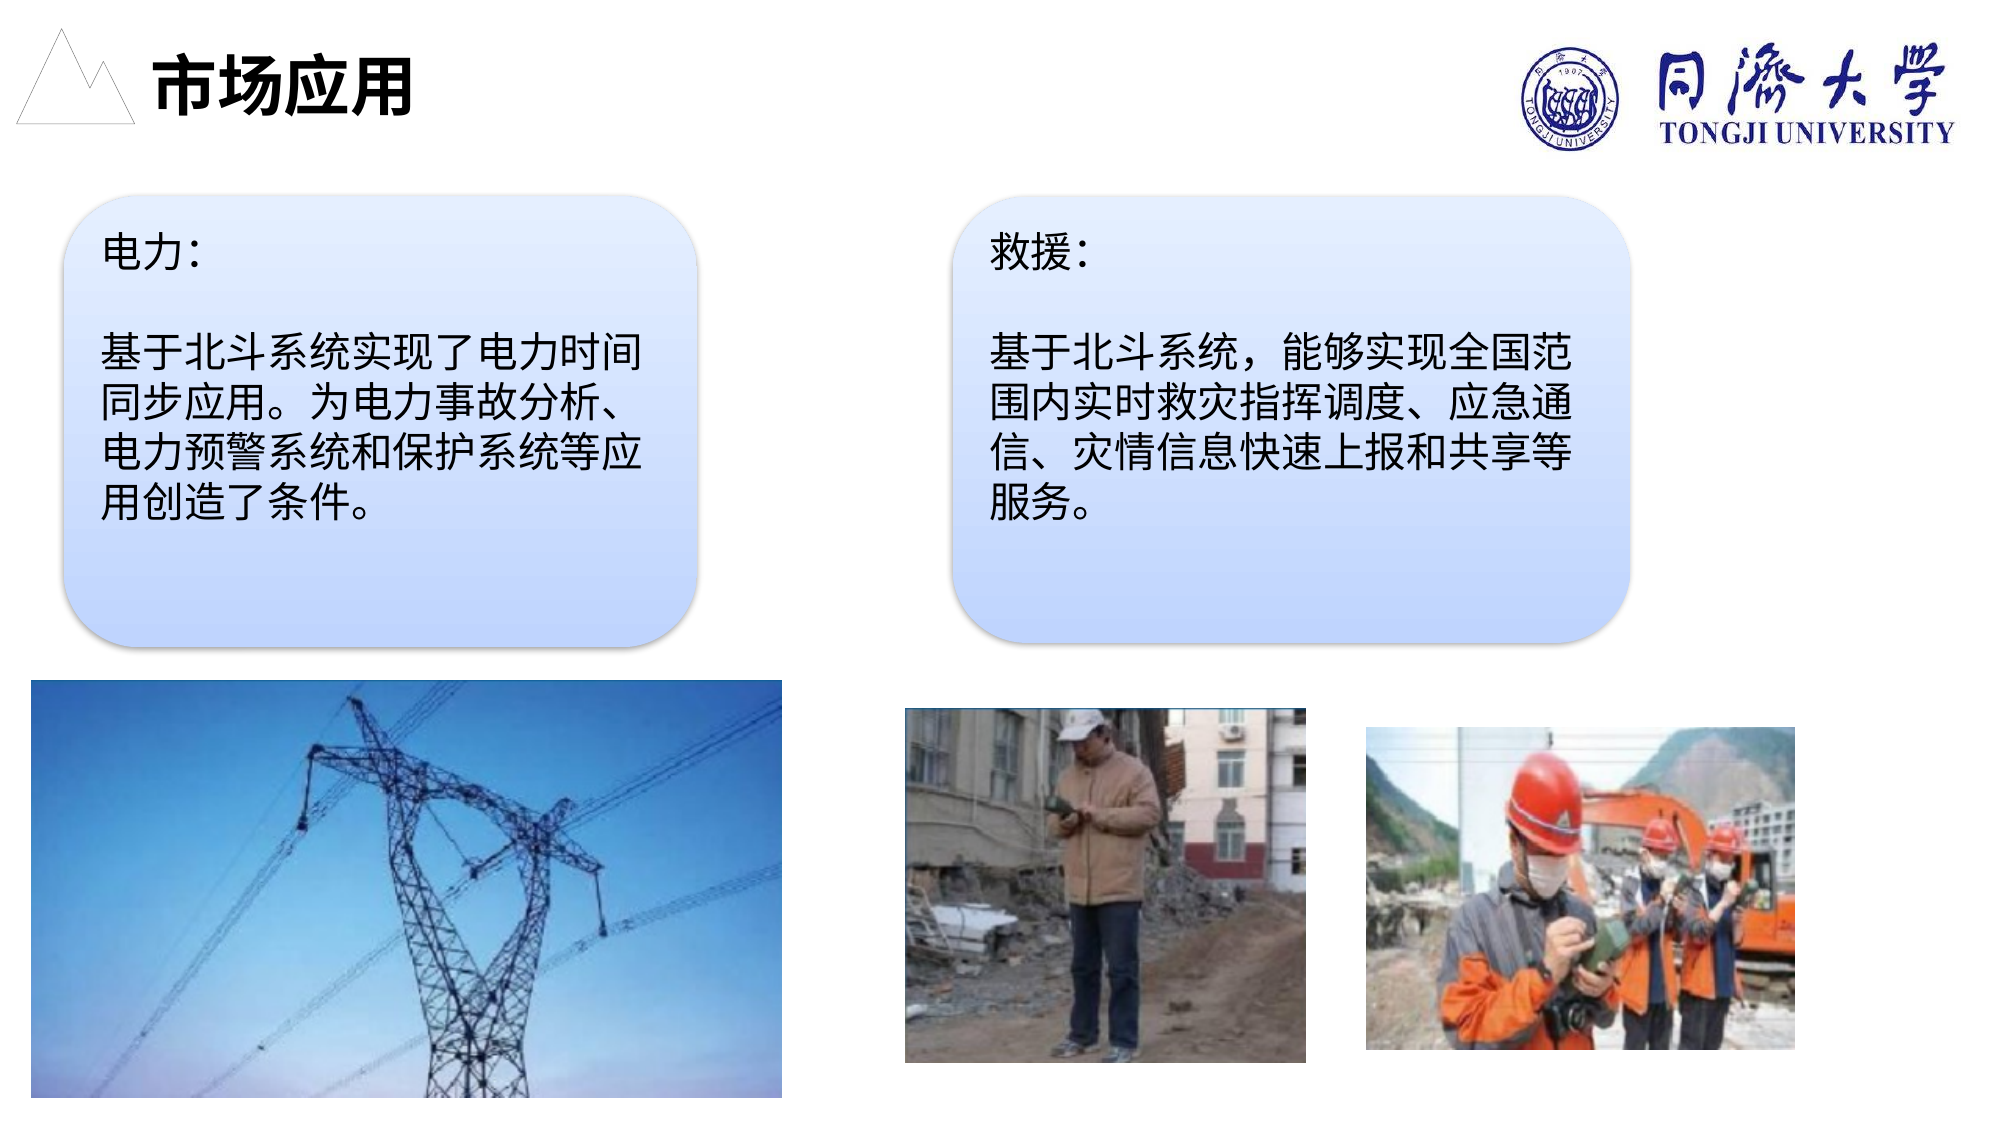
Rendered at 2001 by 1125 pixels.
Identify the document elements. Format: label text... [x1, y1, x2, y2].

picture [905, 707, 1306, 1063]
picture [31, 680, 782, 1098]
text_box 电力： 基于北斗系统实现了电力时间同步应用。为电力事故分析、电力预警系统和保护系统等应用创造了条件。 [63, 195, 698, 649]
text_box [16, 2, 339, 129]
picture [1365, 727, 1795, 1050]
picture [1475, 0, 2000, 198]
text_box 救援： 基于北斗系统，能够实现全国范围内实时救灾指挥调度、应急通信、灾情信息快速上报和共享等服务。 [951, 196, 1632, 644]
text_box 市场应用 [343, 35, 1000, 131]
